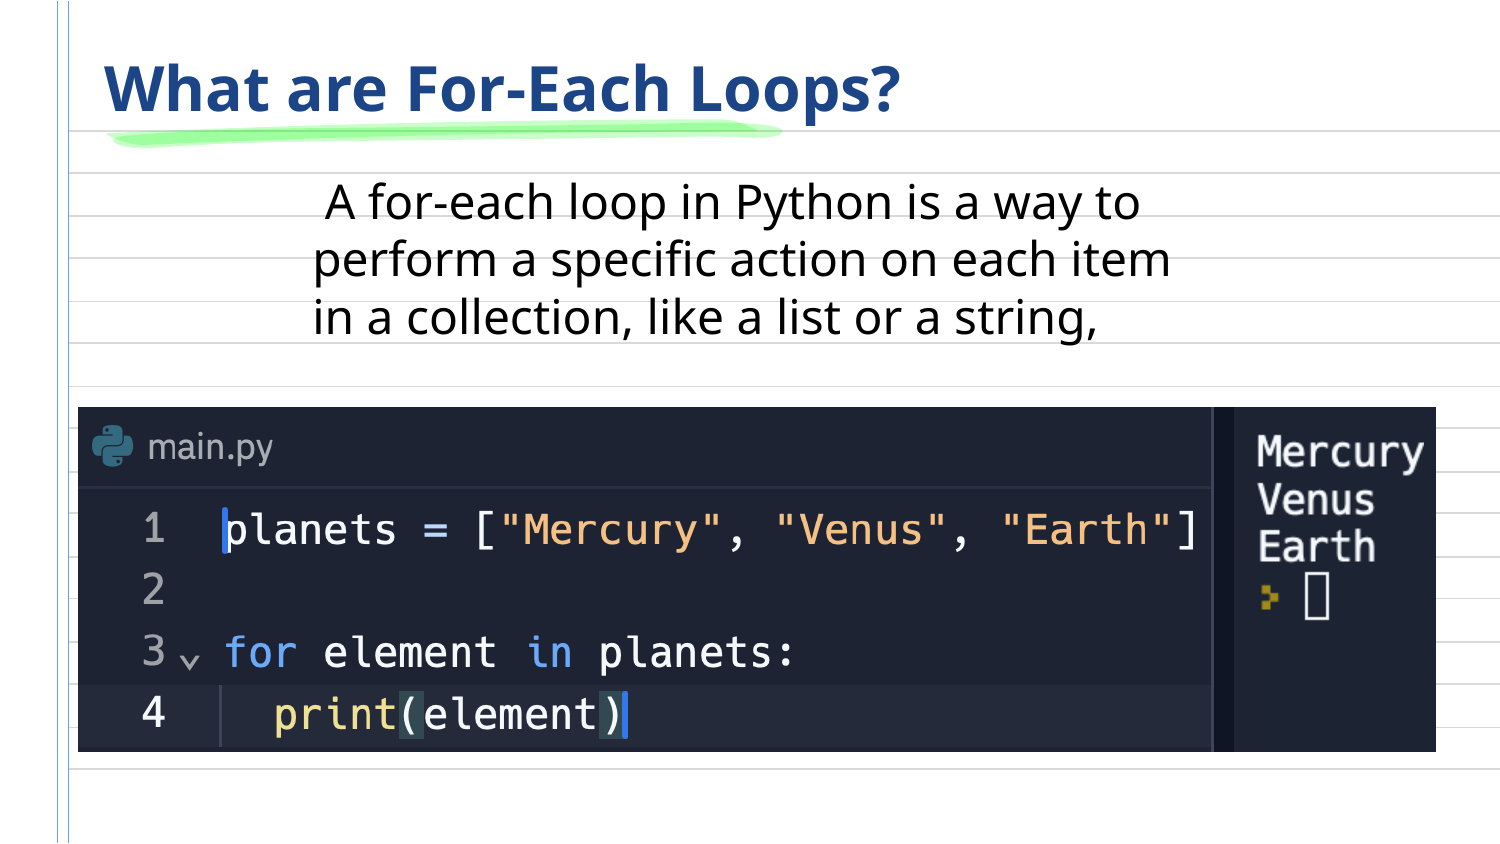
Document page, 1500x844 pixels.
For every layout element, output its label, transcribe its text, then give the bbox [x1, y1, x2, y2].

subtitle A for-each loop in Python is a way to perform a specific action on each item in a collection, like a list or a string, [297, 156, 1217, 268]
title What are For-Each Loops? [72, 48, 934, 133]
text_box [96, 119, 785, 149]
picture [78, 407, 1436, 753]
